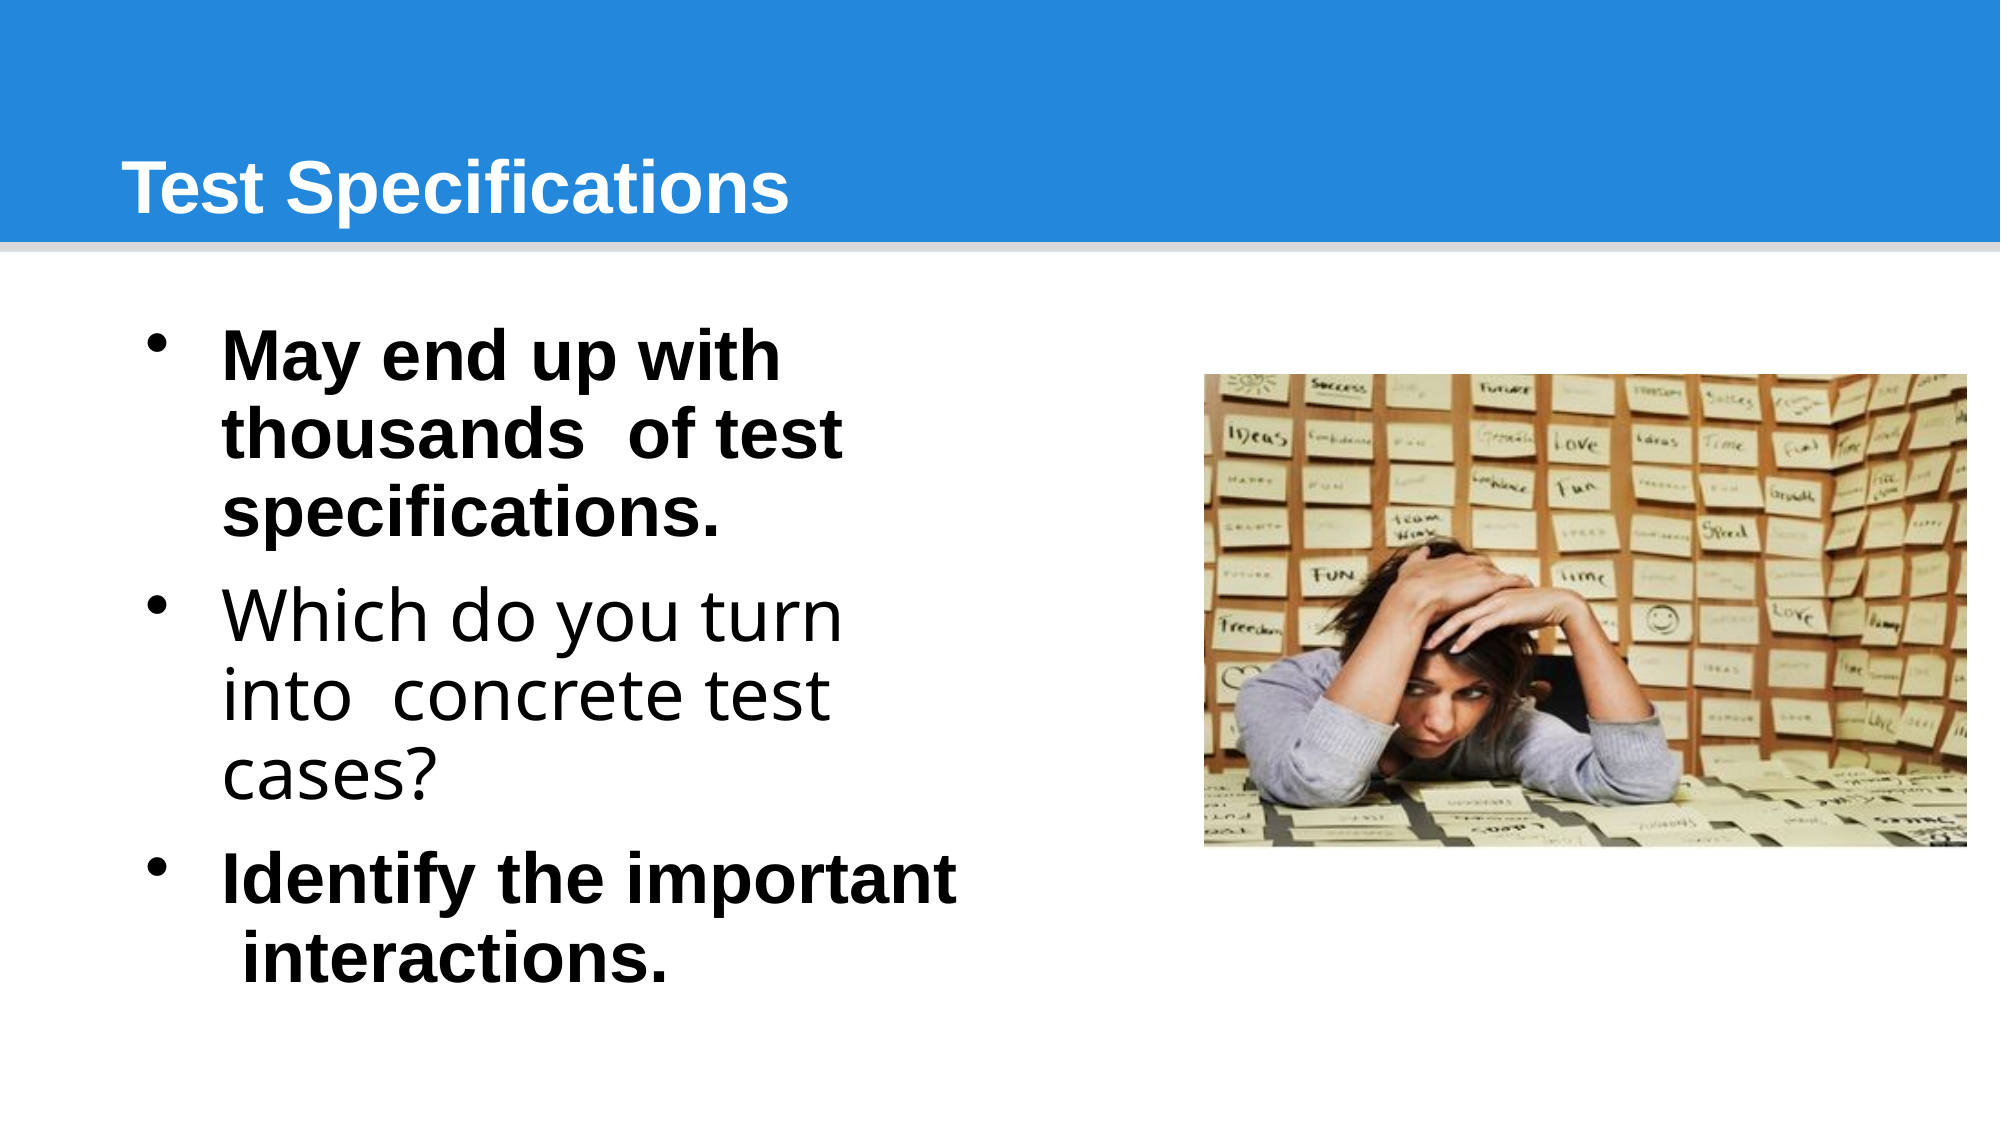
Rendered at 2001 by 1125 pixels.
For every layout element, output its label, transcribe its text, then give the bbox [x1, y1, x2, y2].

text_box May end up with thousands of test specifications. Which do you turn into concrete test cases? Identify the important interactions. [143, 304, 1171, 997]
picture [1204, 374, 1967, 849]
title Test Specifications [118, 135, 1027, 327]
